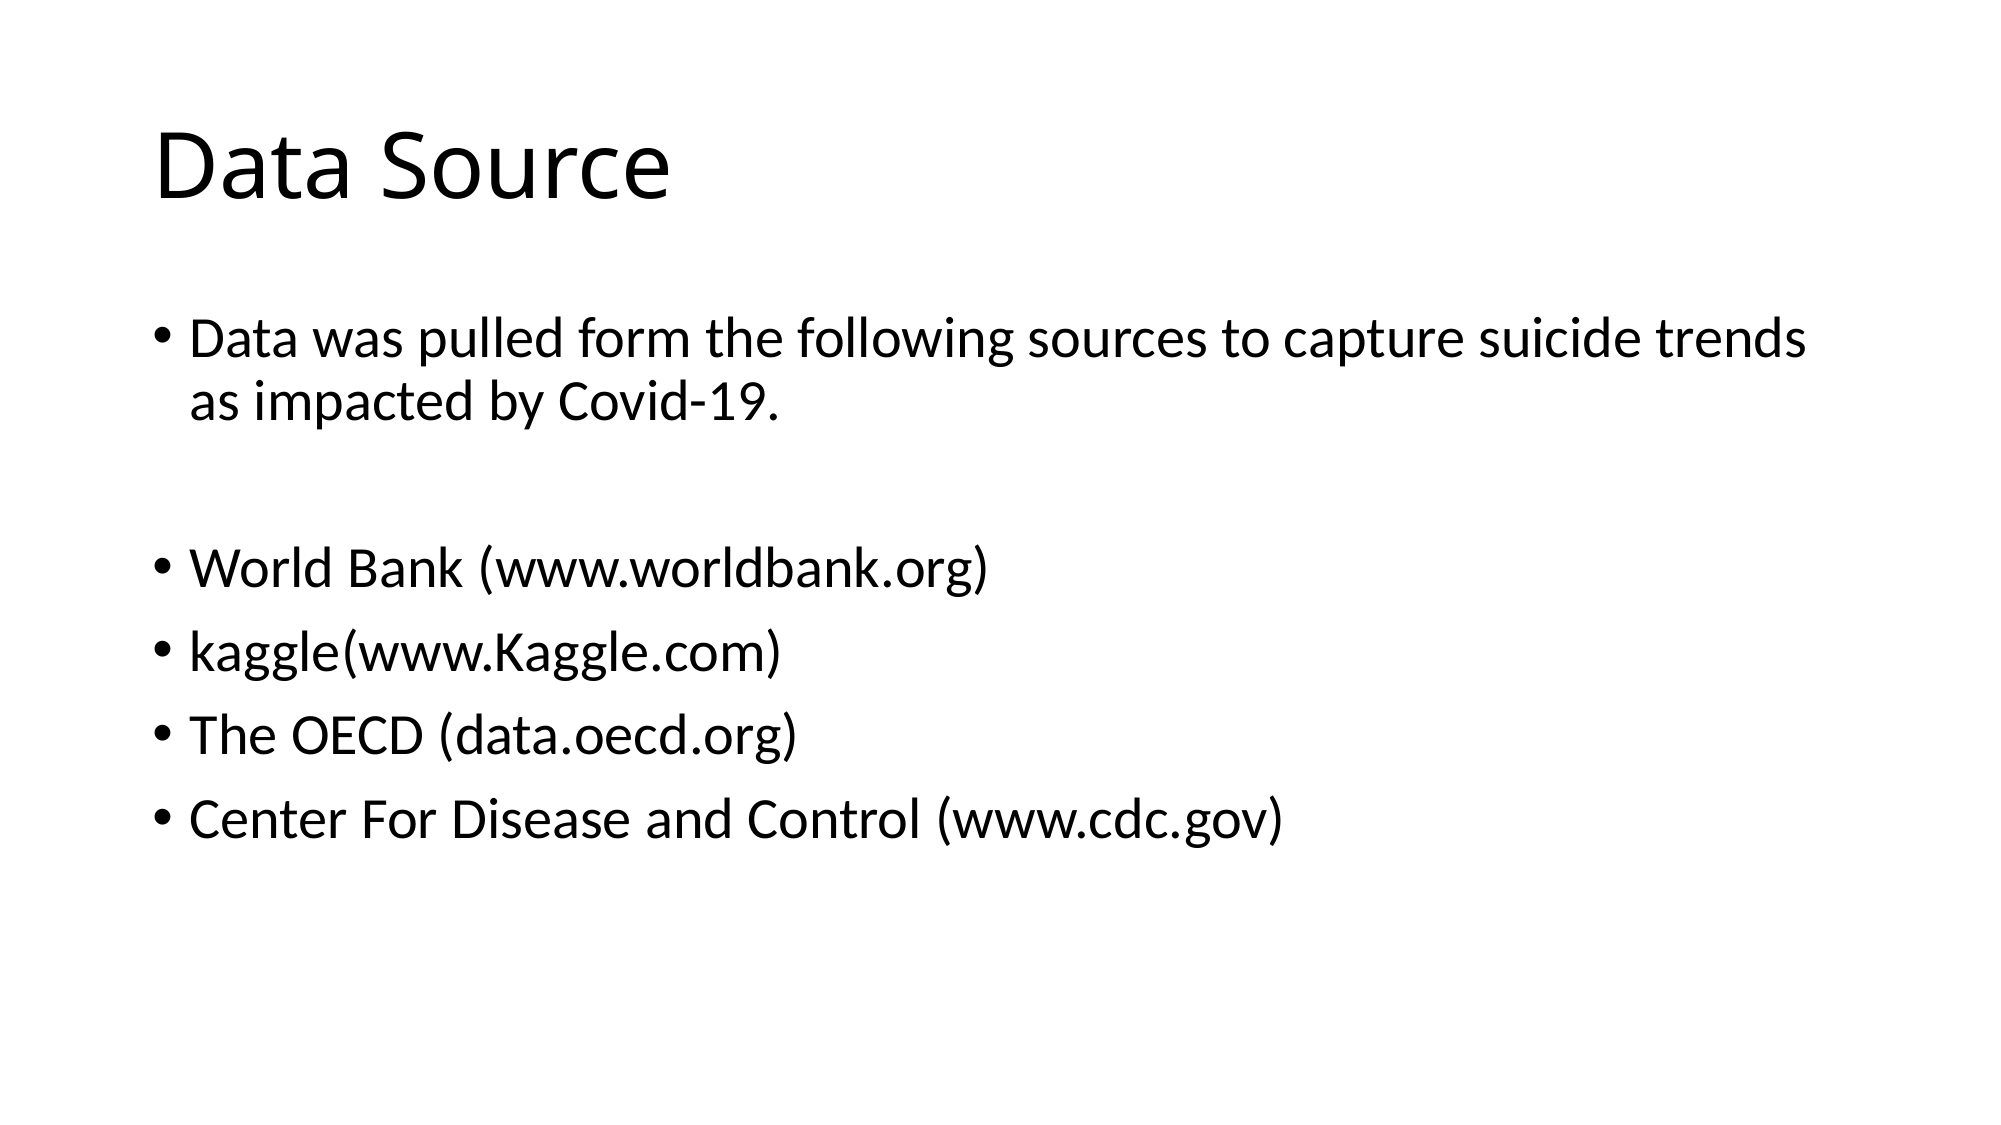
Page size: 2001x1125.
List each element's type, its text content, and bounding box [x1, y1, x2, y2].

list Data was pulled form the following sources to capture suicide trends as impacted by Covid-19. World Bank (www.worldbank.org) kaggle(www.Kaggle.com) The OECD (data.oecd.org) Center For Disease and Control (www.cdc.gov) [137, 299, 1863, 1014]
title Data Source [137, 59, 1863, 278]
